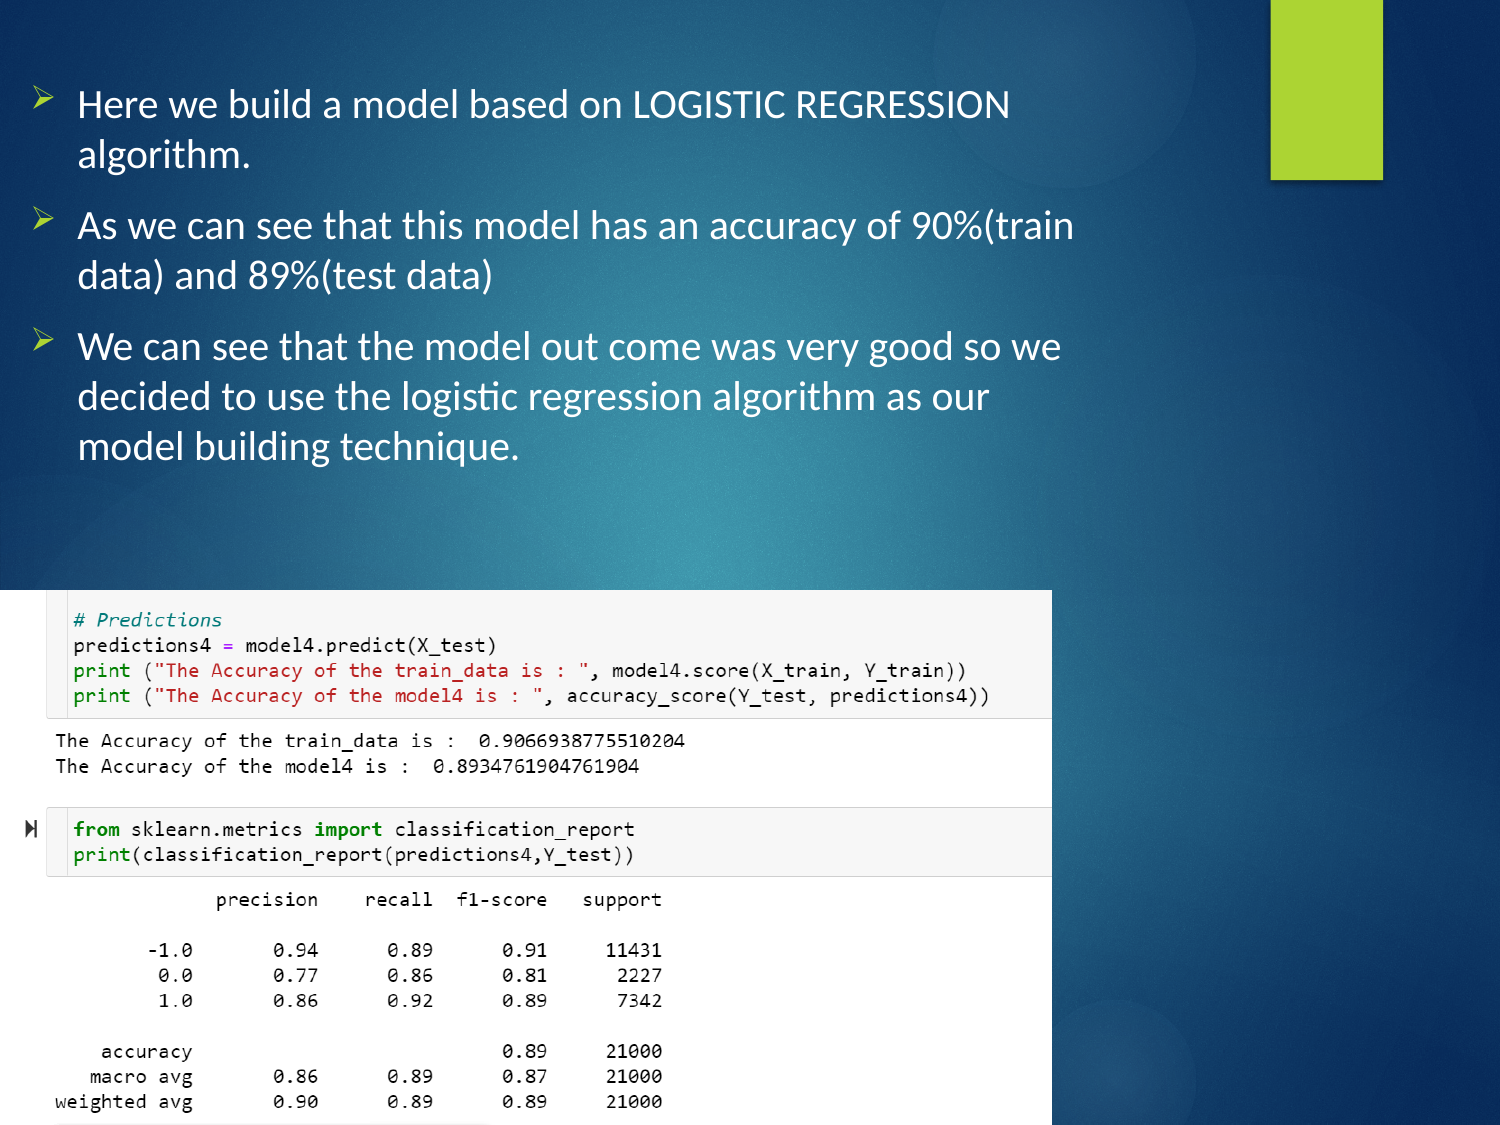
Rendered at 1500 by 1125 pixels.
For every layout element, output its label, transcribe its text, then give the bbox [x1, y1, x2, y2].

subtitle Here we build a model based on LOGISTIC REGRESSION algorithm. As we can see that this model has an accuracy of 90%(train data) and 89%(test data) We can see that the model out come was very good so we decided to use the logistic regression algorithm as our model building technique. [15, 69, 1102, 575]
picture [0, 589, 1052, 1125]
